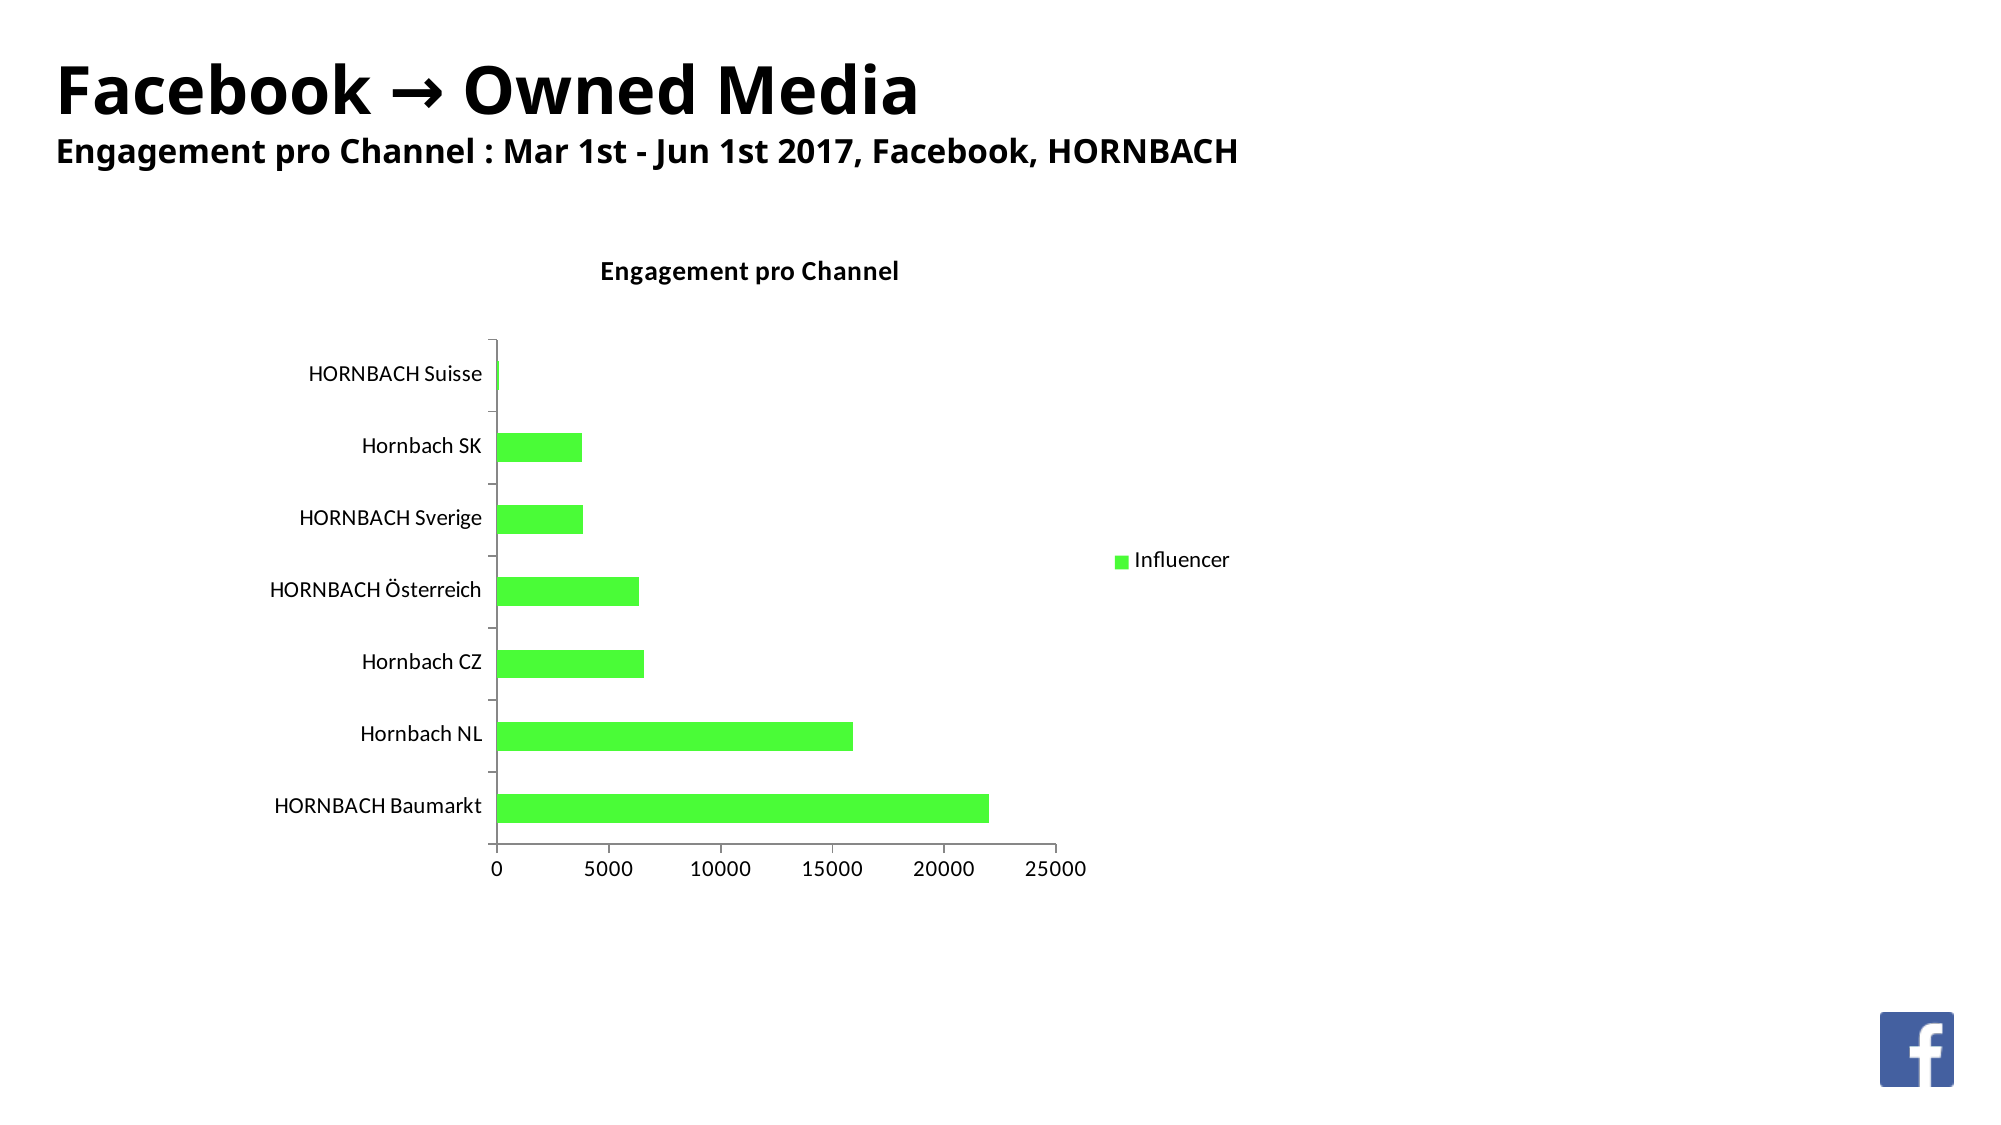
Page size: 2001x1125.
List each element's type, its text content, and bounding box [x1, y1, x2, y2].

chart [249, 228, 1251, 897]
picture [1879, 1012, 1954, 1087]
text_box Facebook → Owned Media [40, 40, 1841, 78]
text_box Engagement pro Channel : Mar 1st - Jun 1st 2017, Facebook, HORNBACH [40, 123, 1841, 233]
